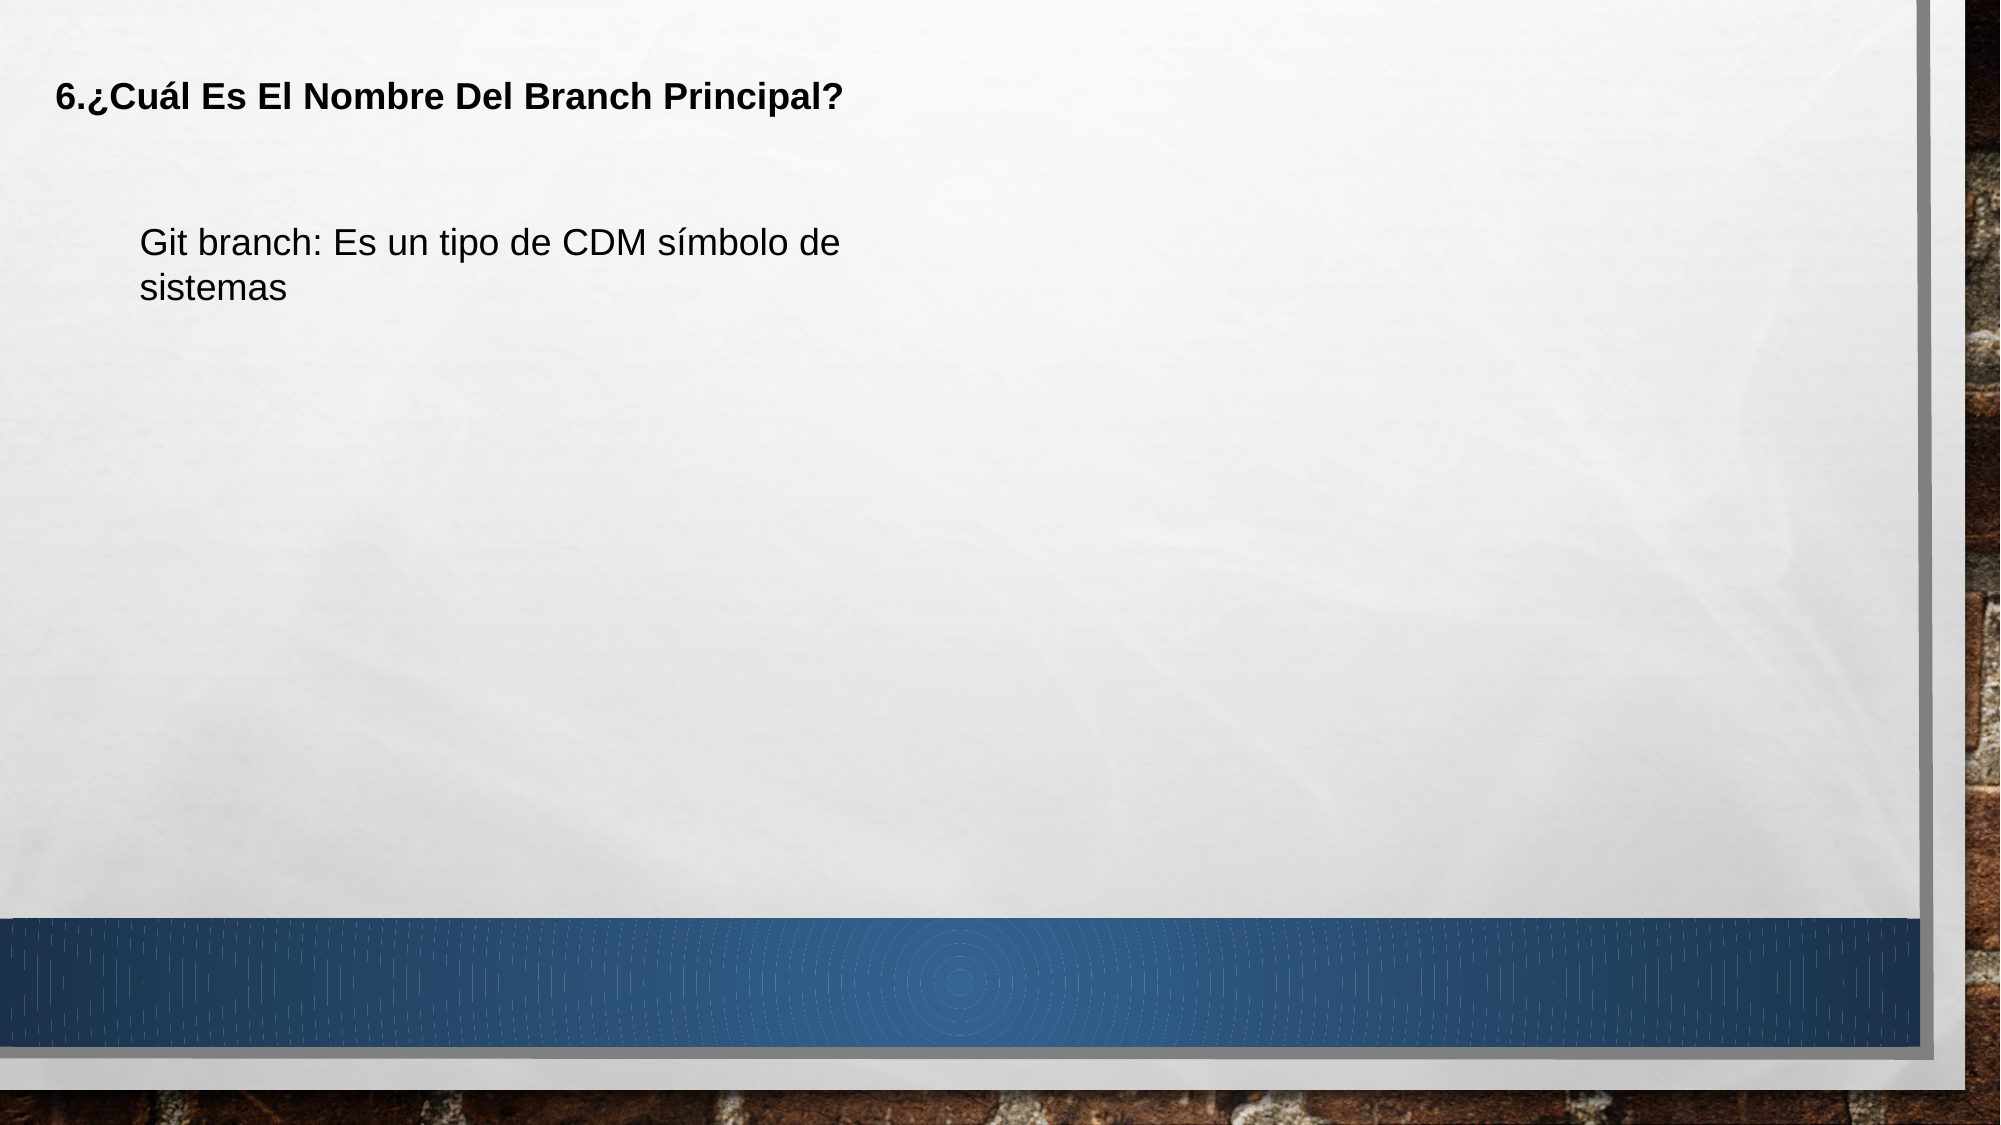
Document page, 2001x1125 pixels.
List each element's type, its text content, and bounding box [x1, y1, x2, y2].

text_box Git branch: Es un tipo de CDM símbolo de sistemas [124, 210, 1000, 316]
picture [0, 0, 2000, 1125]
text_box 6.¿Cuál Es El Nombre Del Branch Principal? [40, 64, 861, 124]
